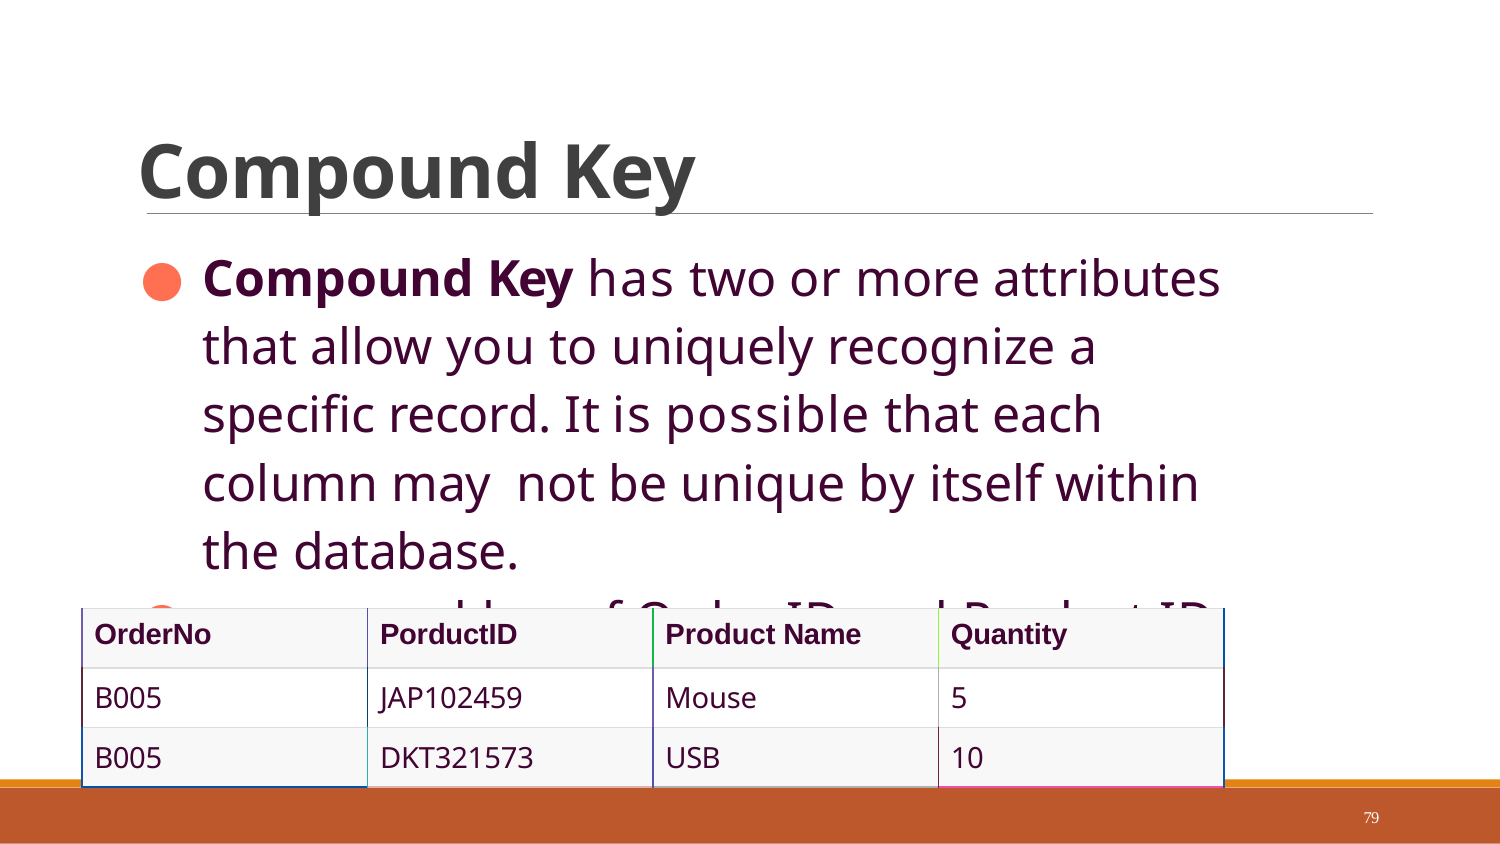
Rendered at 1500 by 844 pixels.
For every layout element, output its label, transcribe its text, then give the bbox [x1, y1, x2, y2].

table_cell B005 [83, 728, 367, 786]
table_cell 5 [939, 669, 1223, 727]
table_cell USB [654, 728, 938, 786]
title Compound Key [135, 0, 1373, 214]
text_box Compound Key has two or more attributes that allow you to uniquely recognize a specific record. It is possible that each column may not be unique by itself within the database. compound key of Order ID and Product ID [138, 235, 1261, 649]
slide_number 79 [1218, 572, 1380, 844]
table_cell Mouse [654, 669, 938, 727]
table_header OrderNo [83, 609, 367, 667]
table_cell DKT321573 [368, 728, 652, 786]
table_cell 10 [939, 728, 1223, 786]
table_header PorductID [368, 609, 652, 667]
table_header Product Name [654, 609, 938, 667]
table_header Quantity [939, 609, 1223, 667]
table_cell JAP102459 [368, 669, 652, 727]
table_cell B005 [83, 669, 367, 727]
